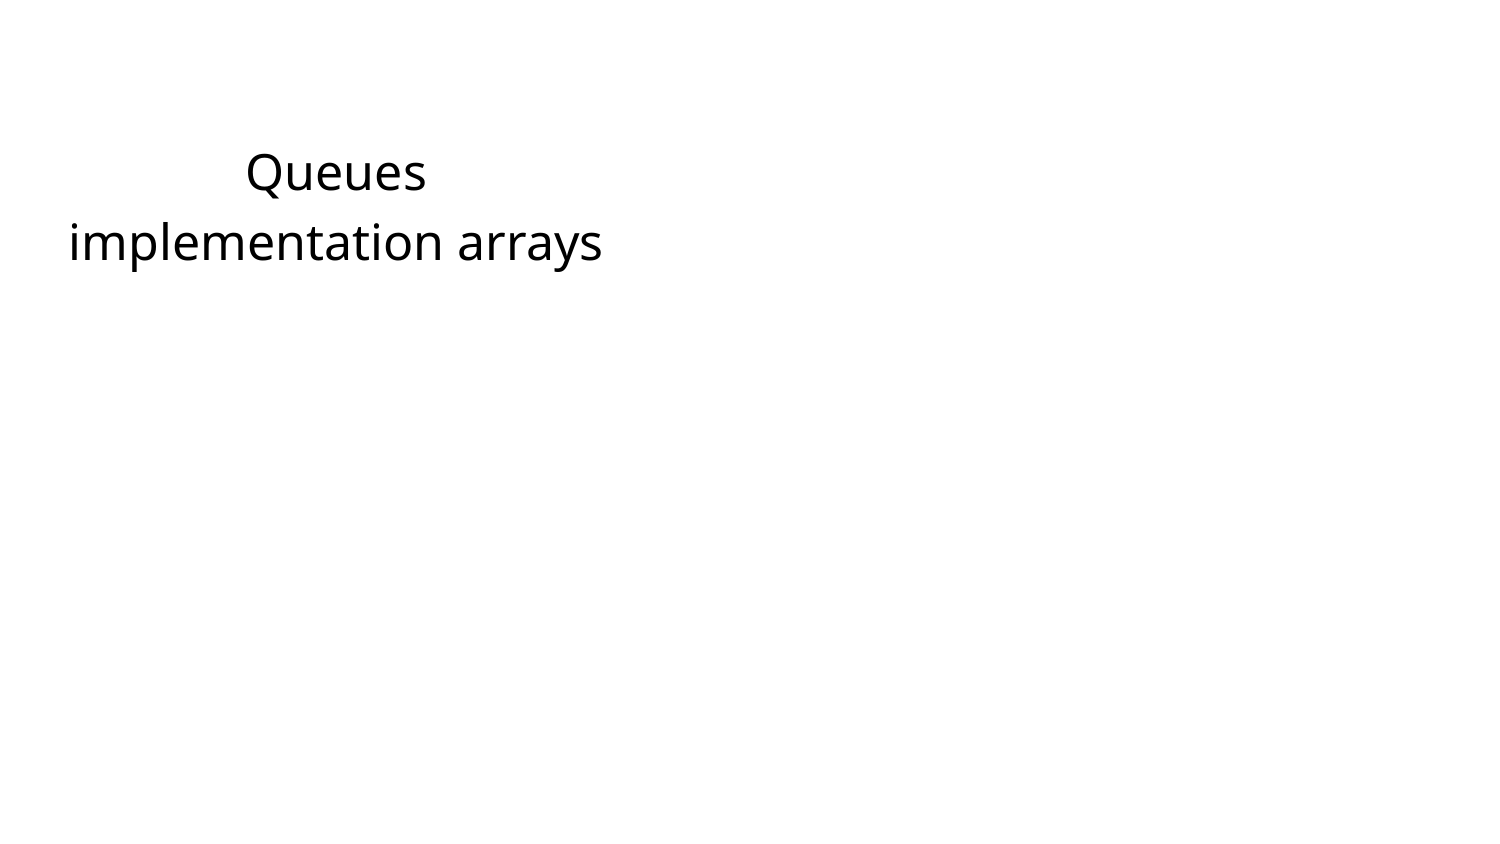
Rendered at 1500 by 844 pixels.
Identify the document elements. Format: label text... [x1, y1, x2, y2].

list Queues implementation arrays [29, 133, 644, 711]
